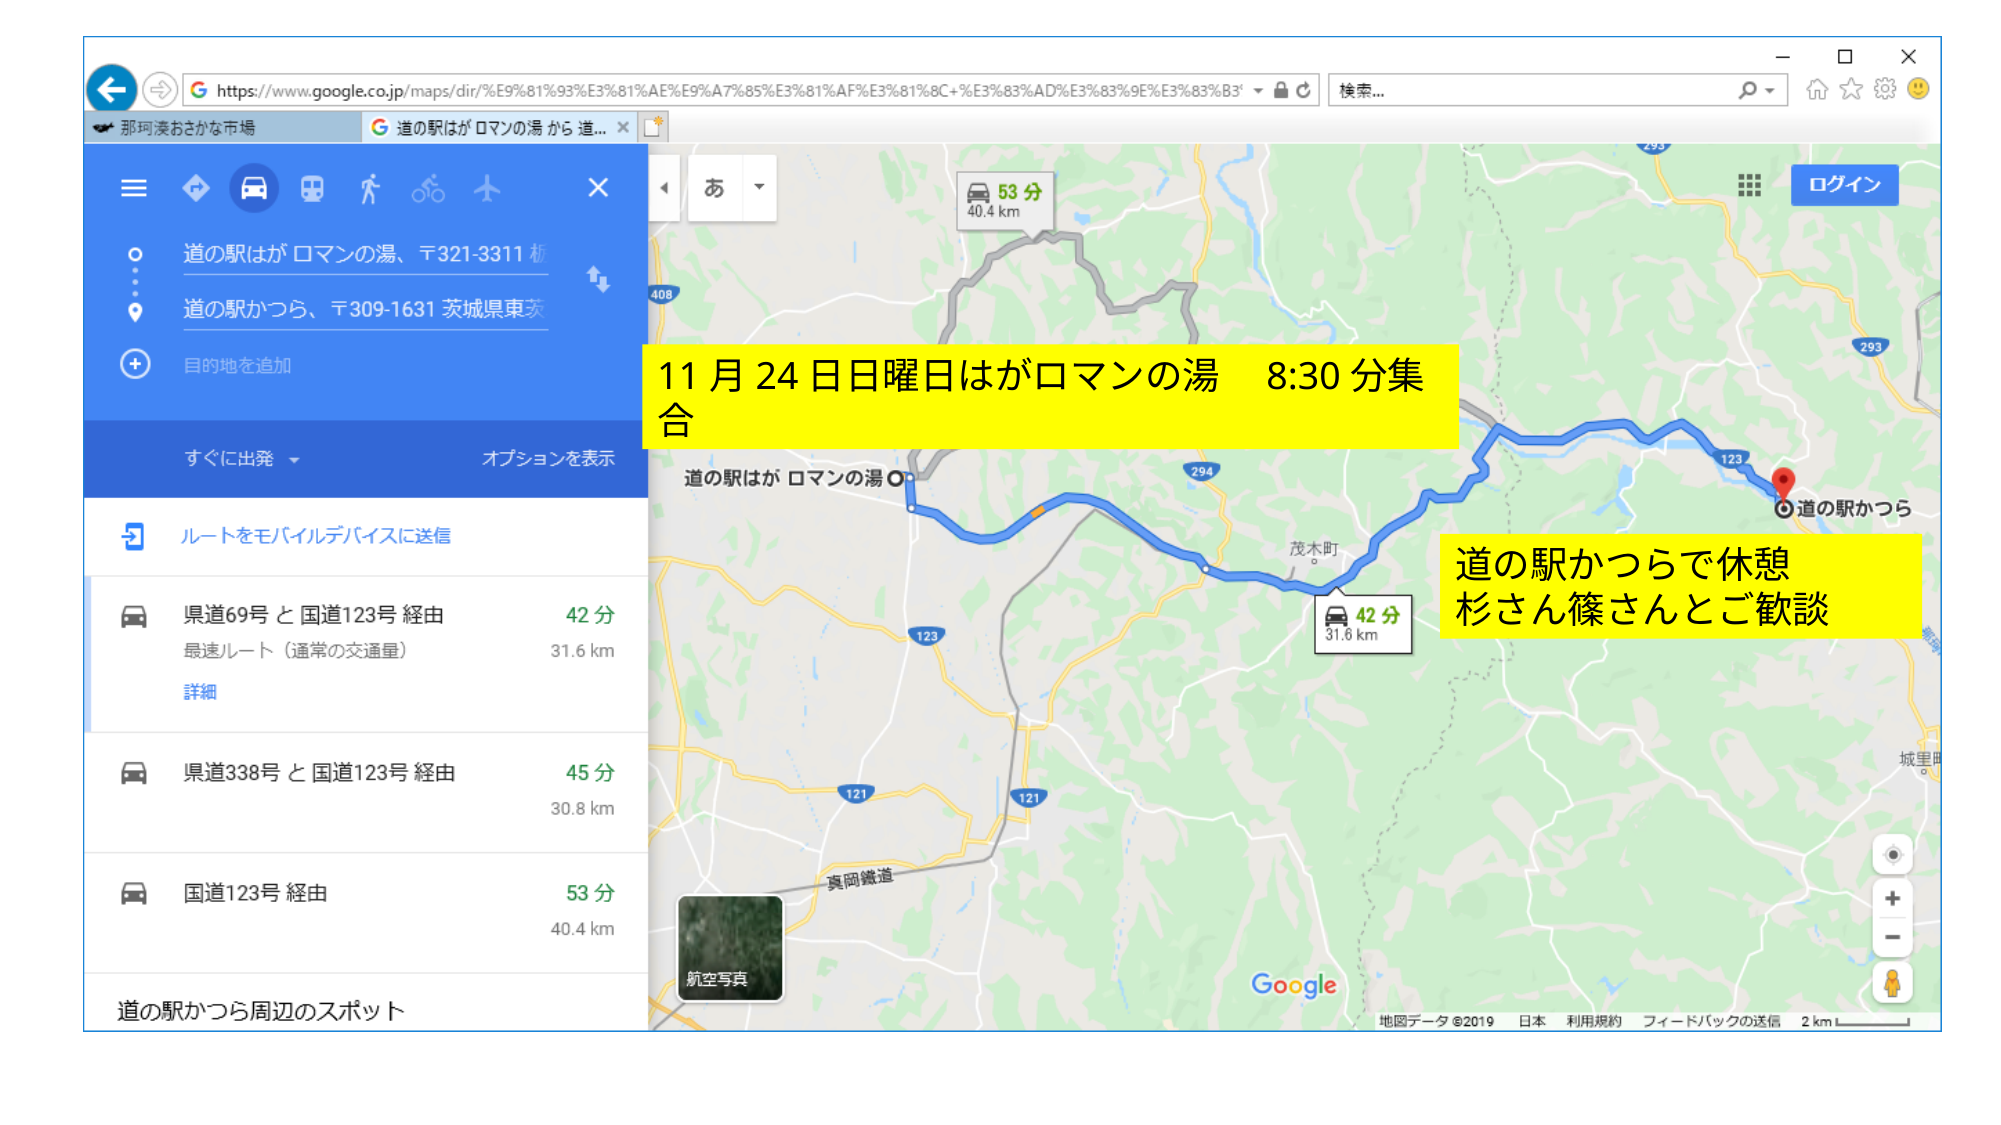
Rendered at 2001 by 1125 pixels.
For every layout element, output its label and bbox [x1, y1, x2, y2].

picture [83, 36, 1942, 1032]
